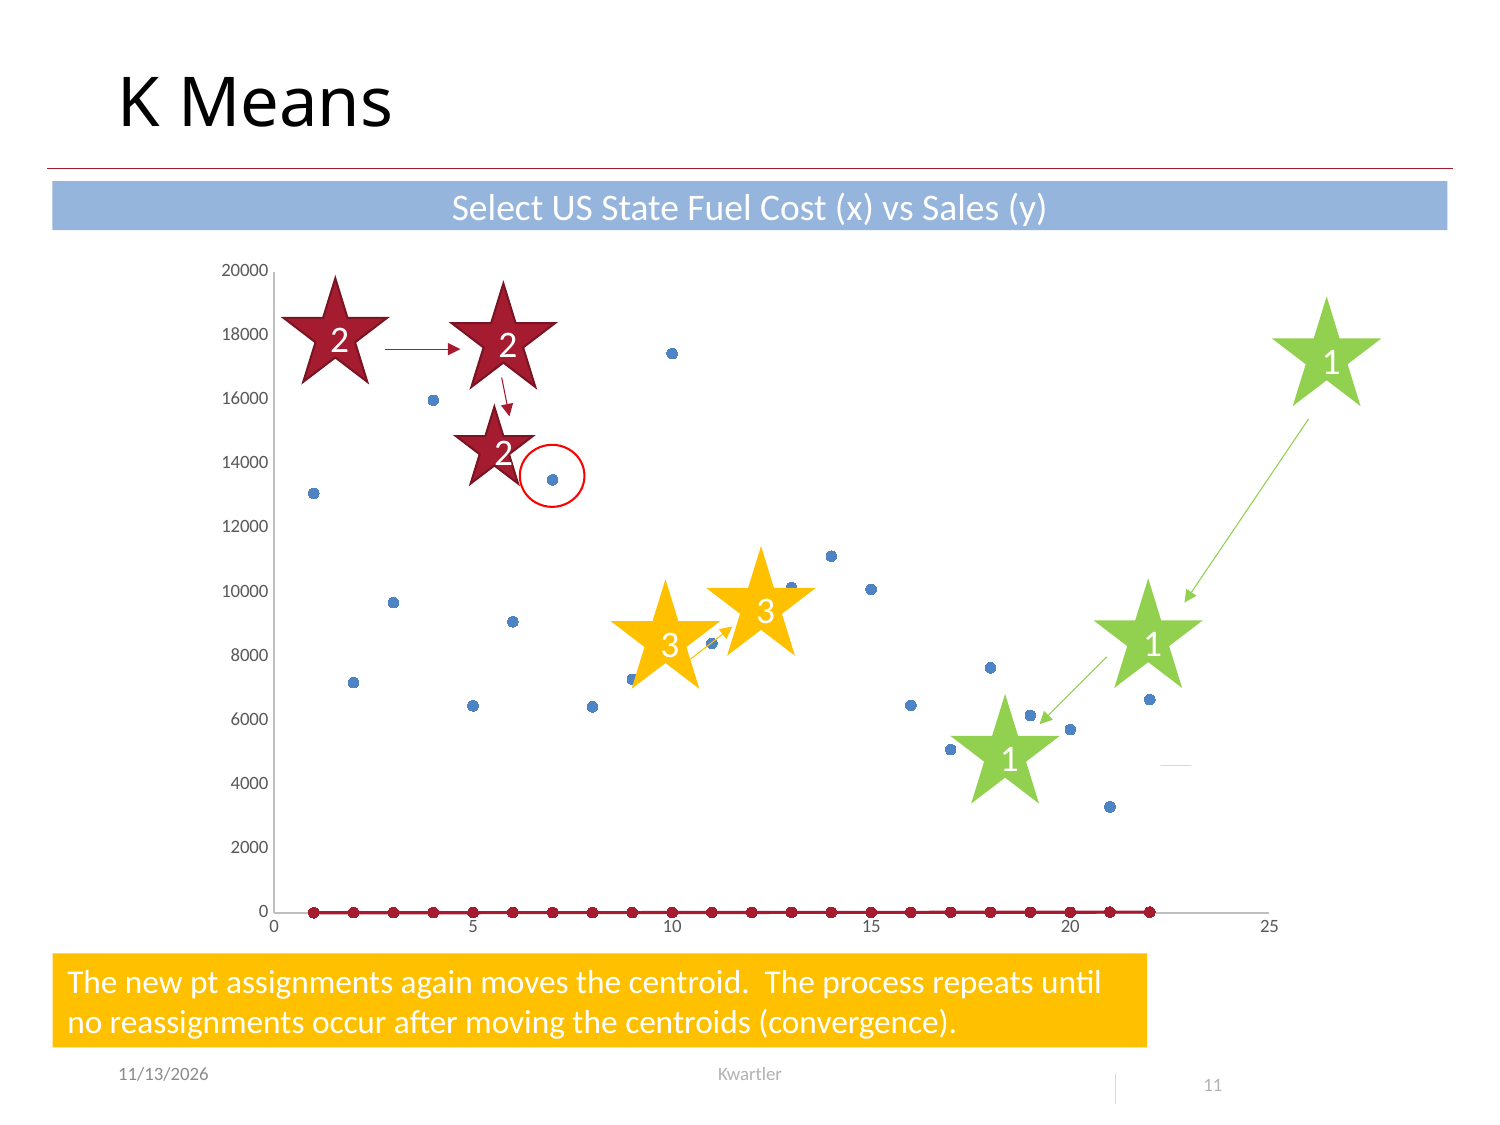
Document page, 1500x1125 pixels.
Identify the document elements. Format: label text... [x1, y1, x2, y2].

footer Kwartler [496, 1048, 1004, 1103]
text_box 1 [1301, 296, 1382, 407]
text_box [501, 377, 510, 417]
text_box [1184, 418, 1309, 603]
text_box Select US State Fuel Cost (x) vs Sales (y) [51, 180, 1448, 231]
chart [199, 248, 1301, 952]
title K Means [103, 59, 1397, 157]
slide_number 11 [1188, 1042, 1330, 1103]
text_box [690, 626, 733, 660]
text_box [1039, 656, 1107, 725]
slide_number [103, 1048, 441, 1103]
text_box The new pt assignments again moves the centroid. The process repeats until no reassignments occur after moving the centroids (convergence). [51, 952, 1148, 1048]
